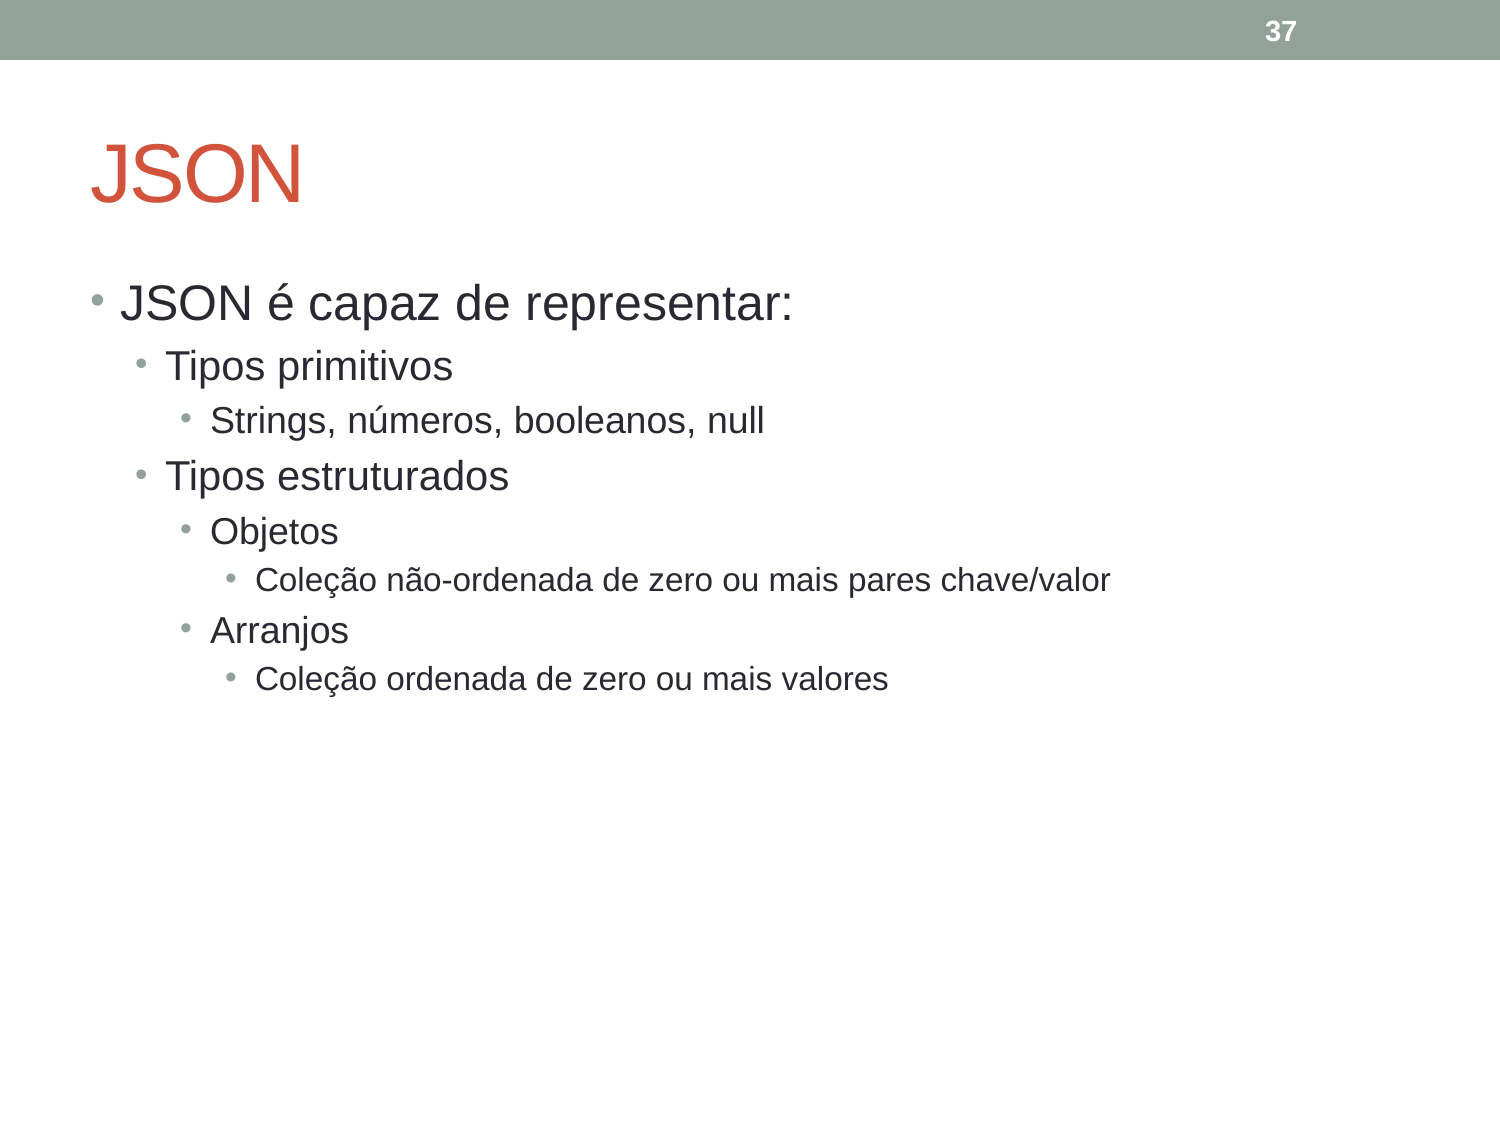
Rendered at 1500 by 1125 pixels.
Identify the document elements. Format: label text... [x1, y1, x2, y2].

list JSON é capaz de representar: Tipos primitivos Strings, números, booleanos, null Tipos estruturados Objetos Coleção não-ordenada de zero ou mais pares chave/valor Arranjos Coleção ordenada de zero ou mais valores [75, 262, 1425, 1063]
title JSON [75, 87, 1425, 250]
slide_number 37 [1250, 3, 1425, 57]
